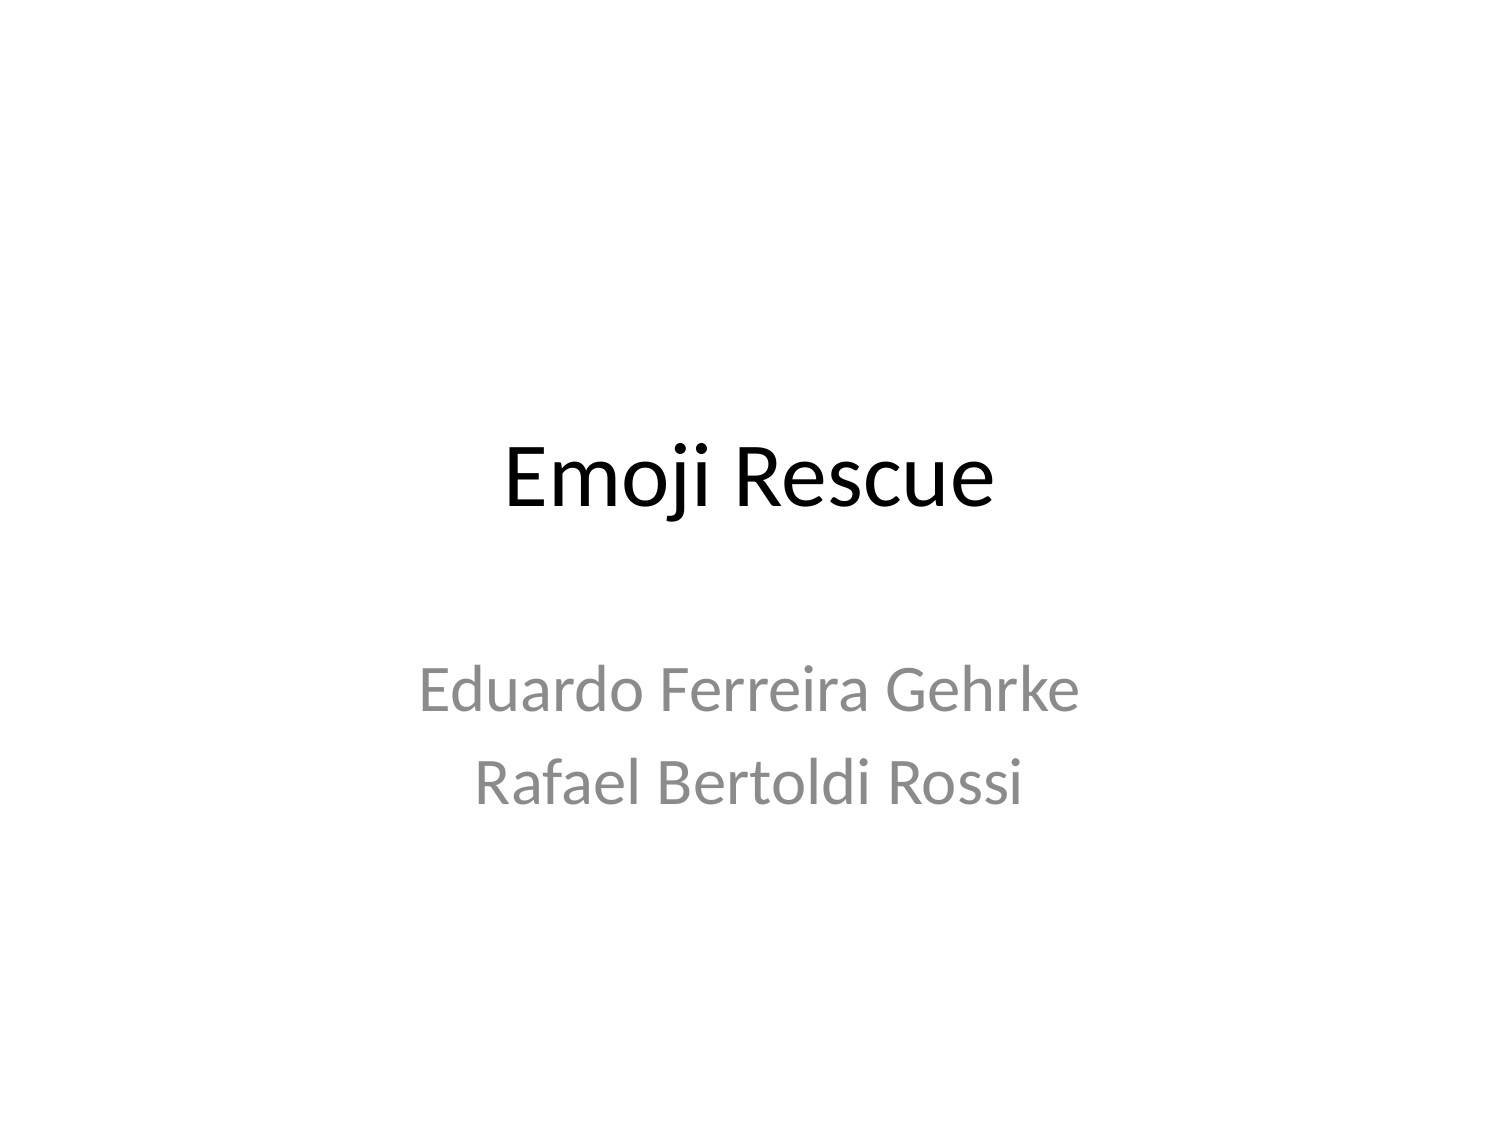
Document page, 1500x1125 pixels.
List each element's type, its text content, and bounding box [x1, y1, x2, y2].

title Emoji Rescue [112, 349, 1388, 591]
subtitle Eduardo Ferreira Gehrke Rafael Bertoldi Rossi [225, 637, 1275, 925]
